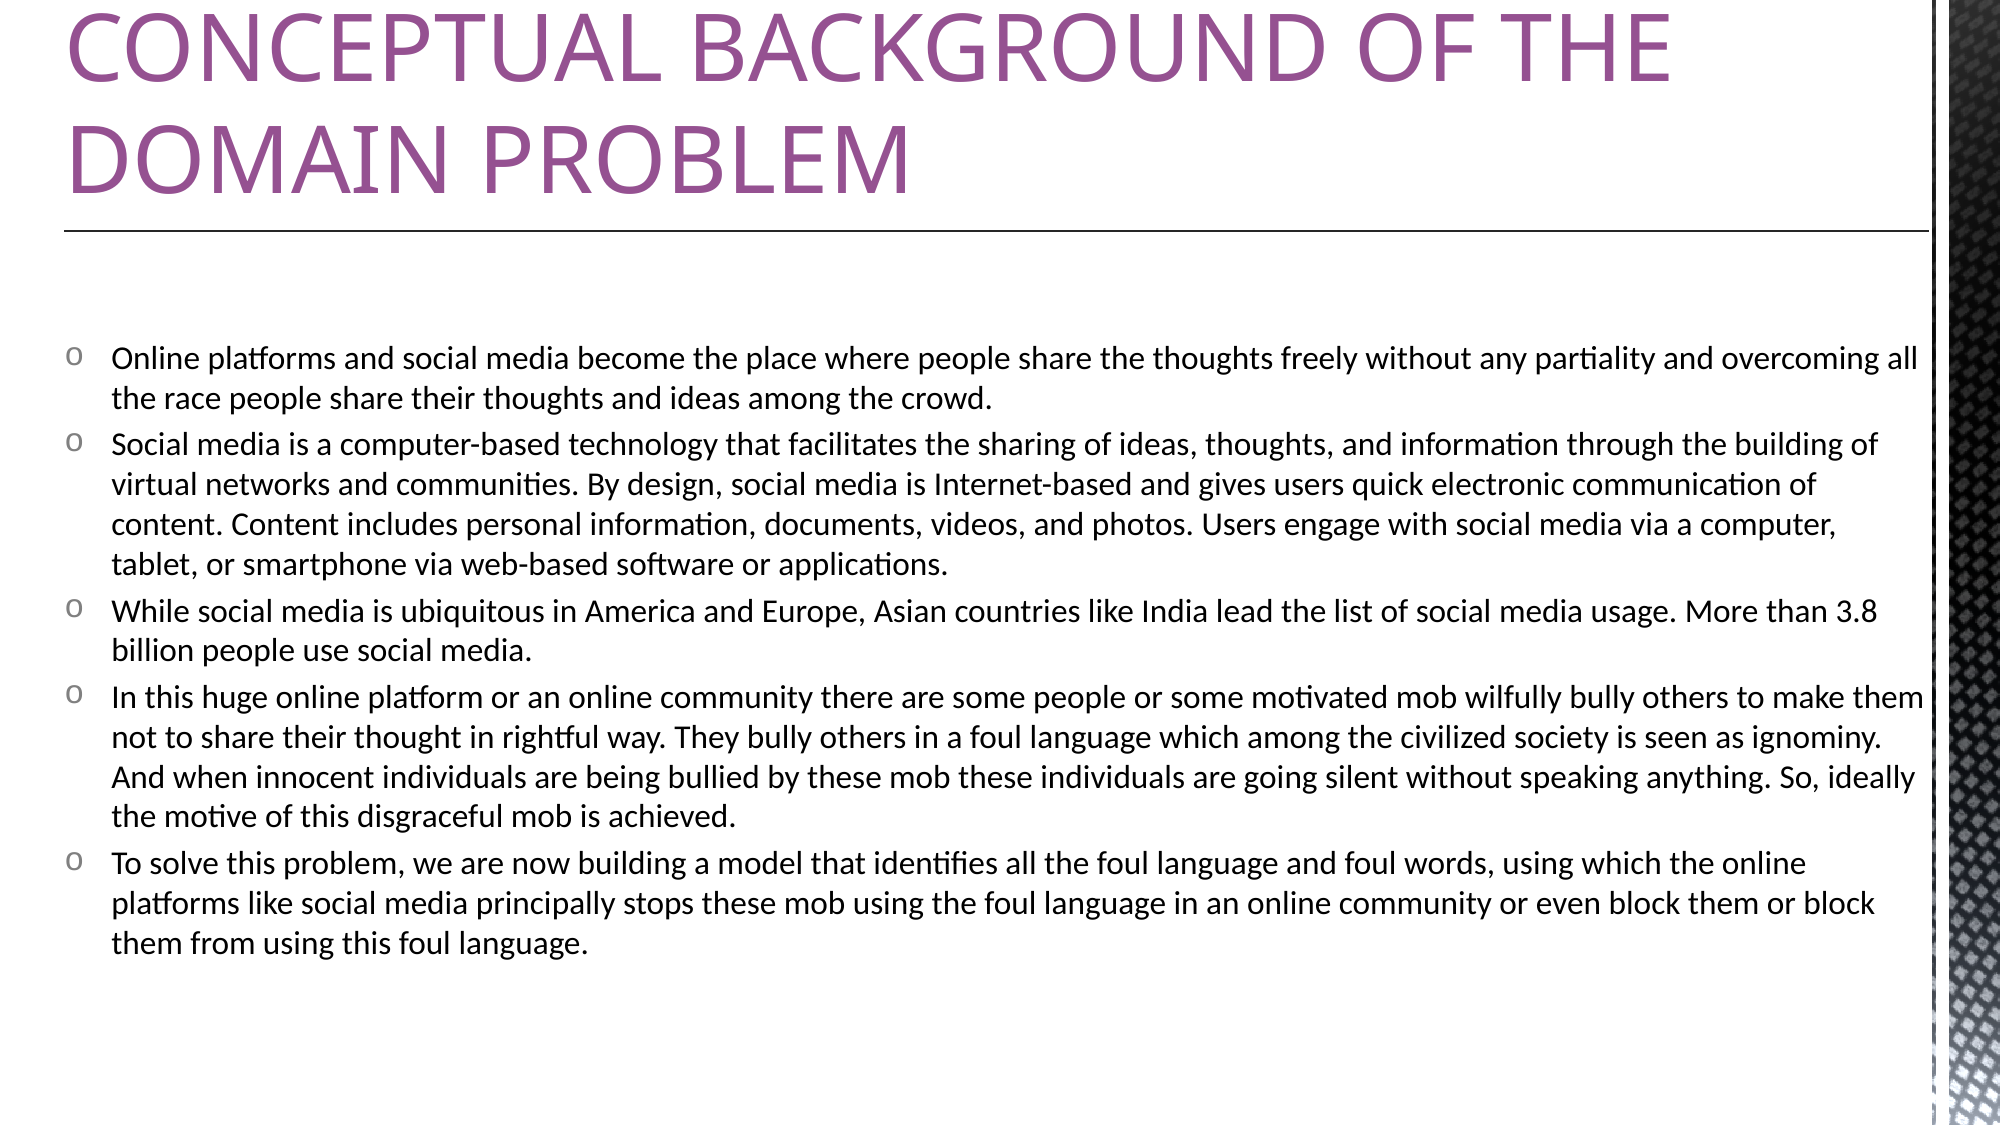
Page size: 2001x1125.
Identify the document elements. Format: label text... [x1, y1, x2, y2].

list Online platforms and social media become the place where people share the thoughts freely without any partiality and overcoming all the race people share their thoughts and ideas among the crowd. Social media is a computer-based technology that facilitates the sharing of ideas, thoughts, and information through the building of virtual networks and communities. By design, social media is Internet-based and gives users quick electronic communication of content. Content includes personal information, documents, videos, and photos. Users engage with social media via a computer, tablet, or smartphone via web-based software or applications. While social media is ubiquitous in America and Europe, Asian countries like India lead the list of social media usage. More than 3.8 billion people use social media. In this huge online platform or an online community there are some people or some motivated mob wilfully bully others to make them not to share their thought in rightful way. They bully others in a foul language which among the civilized society is seen as ignominy. And when innocent individuals are being bullied by these mob these individuals are going silent without speaking anything. So, ideally the motive of this disgraceful mob is achieved. To solve this problem, we are now building a model that identifies all the foul language and foul words, using which the online platforms like social media principally stops these mob using the foul language in an online community or even block them or block them from using this foul language. [64, 328, 1930, 1090]
picture [1929, 0, 2000, 1125]
title Conceptual Background of the Domain Problem [64, 55, 1930, 221]
